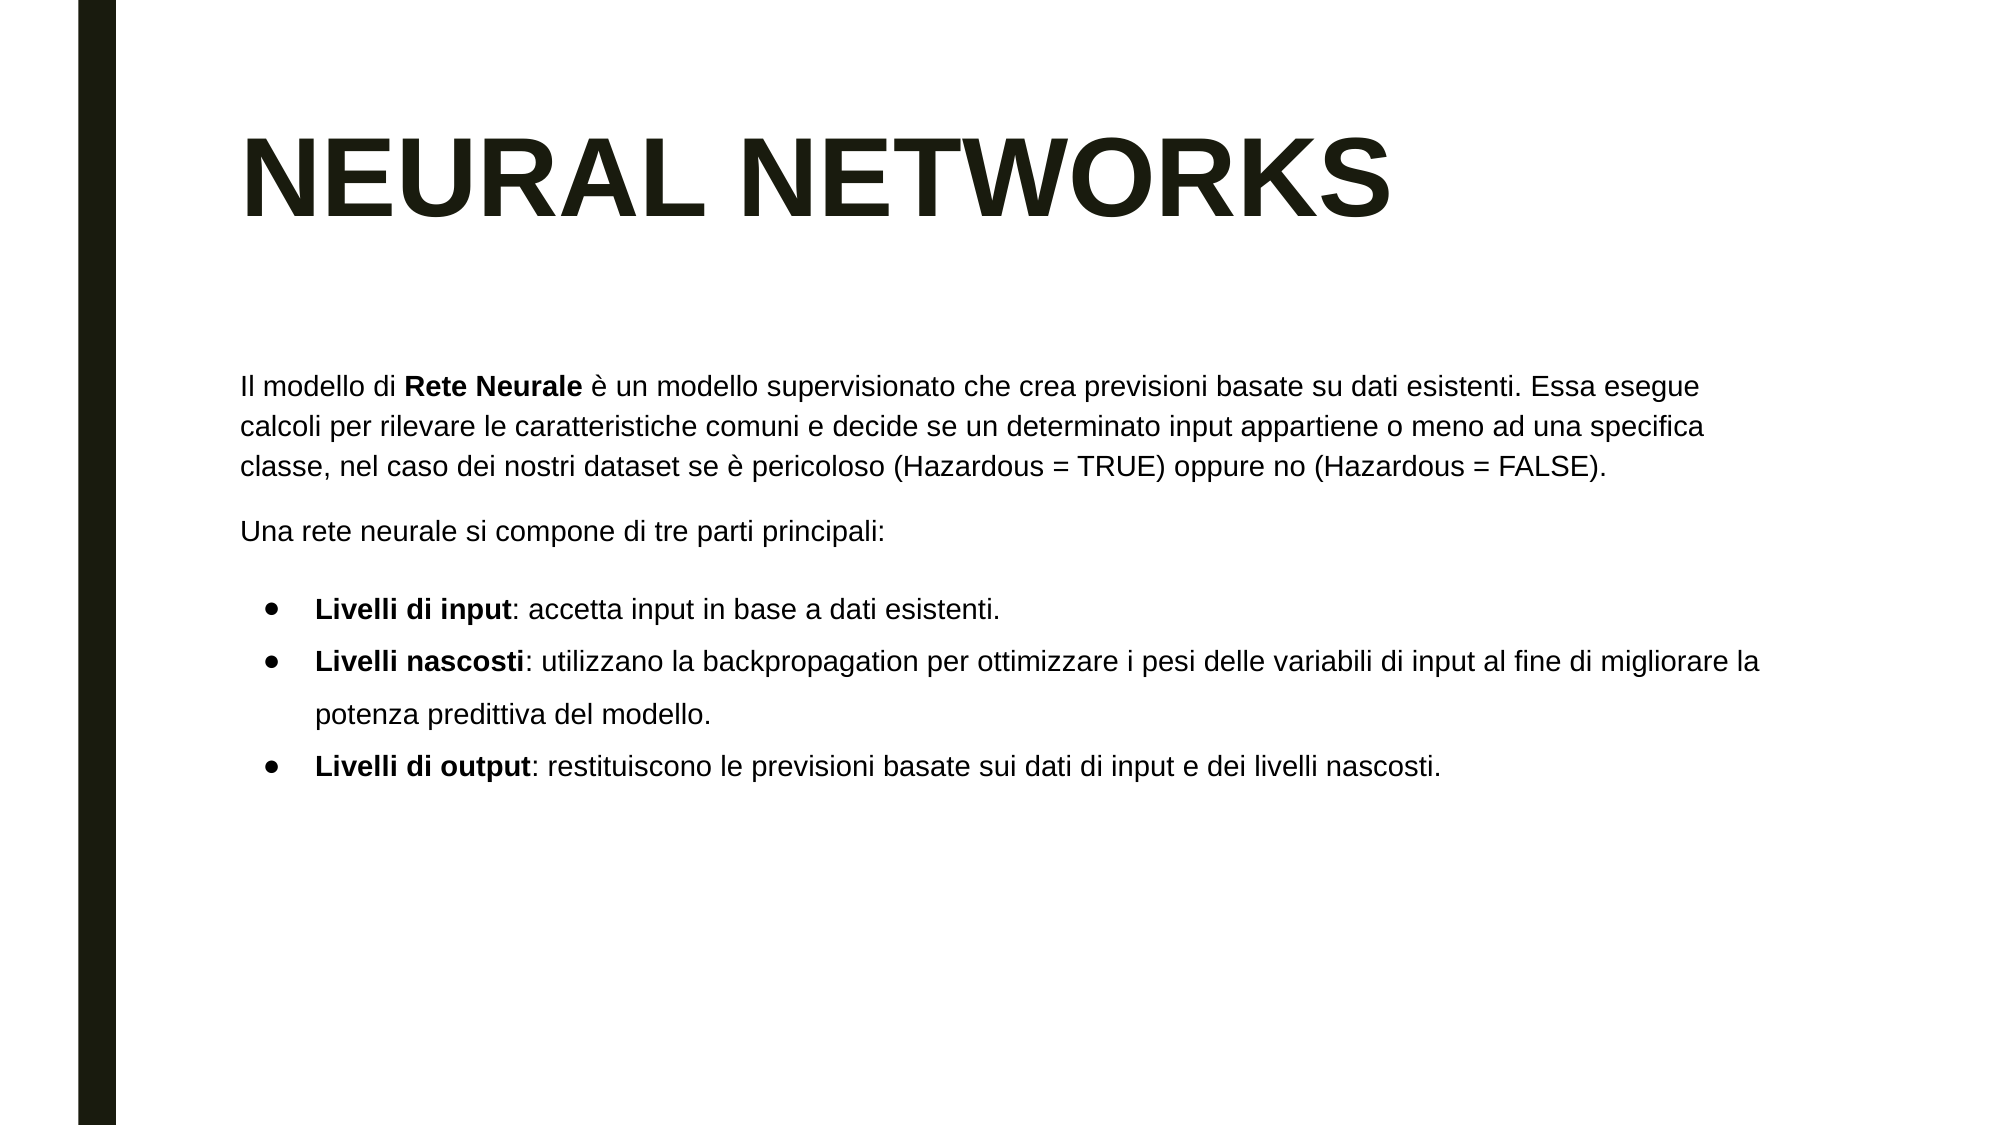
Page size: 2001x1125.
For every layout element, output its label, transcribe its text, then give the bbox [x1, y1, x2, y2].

title NEURAL NETWORKS [225, 112, 1944, 357]
text_box Il modello di Rete Neurale è un modello supervisionato che crea previsioni basate su dati esistenti. Essa esegue calcoli per rilevare le caratteristiche comuni e decide se un determinato input appartiene o meno ad una specifica classe, nel caso dei nostri dataset se è pericoloso (Hazardous = TRUE) oppure no (Hazardous = FALSE). Una rete neurale si compone di tre parti principali: Livelli di input: accetta input in base a dati esistenti. Livelli nascosti: utilizzano la backpropagation per ottimizzare i pesi delle variabili di input al fine di migliorare la potenza predittiva del modello. Livelli di output: restituiscono le previsioni basate sui dati di input e dei livelli nascosti. [224, 347, 1800, 863]
